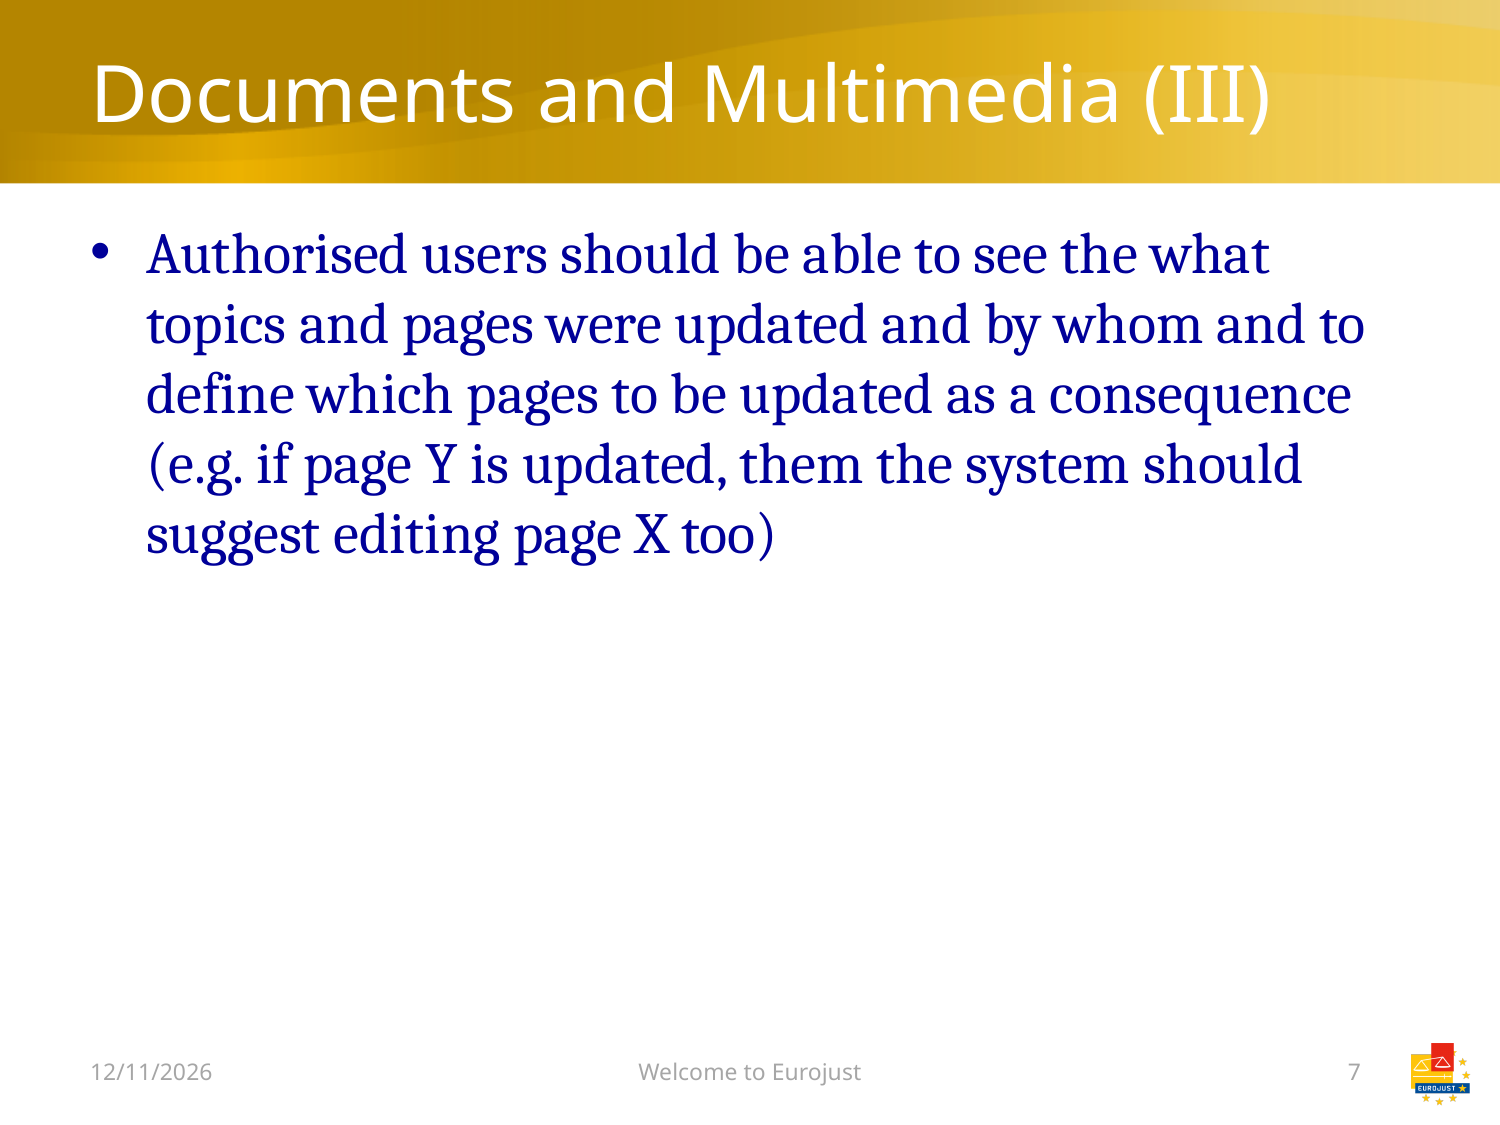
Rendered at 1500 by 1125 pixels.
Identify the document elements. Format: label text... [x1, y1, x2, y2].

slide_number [75, 1042, 254, 1103]
list Authorised users should be able to see the what topics and pages were updated and by whom and to define which pages to be updated as a consequence (e.g. if page Y is updated, them the system should suggest editing page X too) [75, 208, 1425, 1005]
title Documents and Multimedia (III) [75, 0, 1425, 185]
slide_number 7 [1246, 1042, 1376, 1103]
footer Welcome to Eurojust [277, 1042, 1223, 1103]
picture [0, 0, 1500, 1125]
